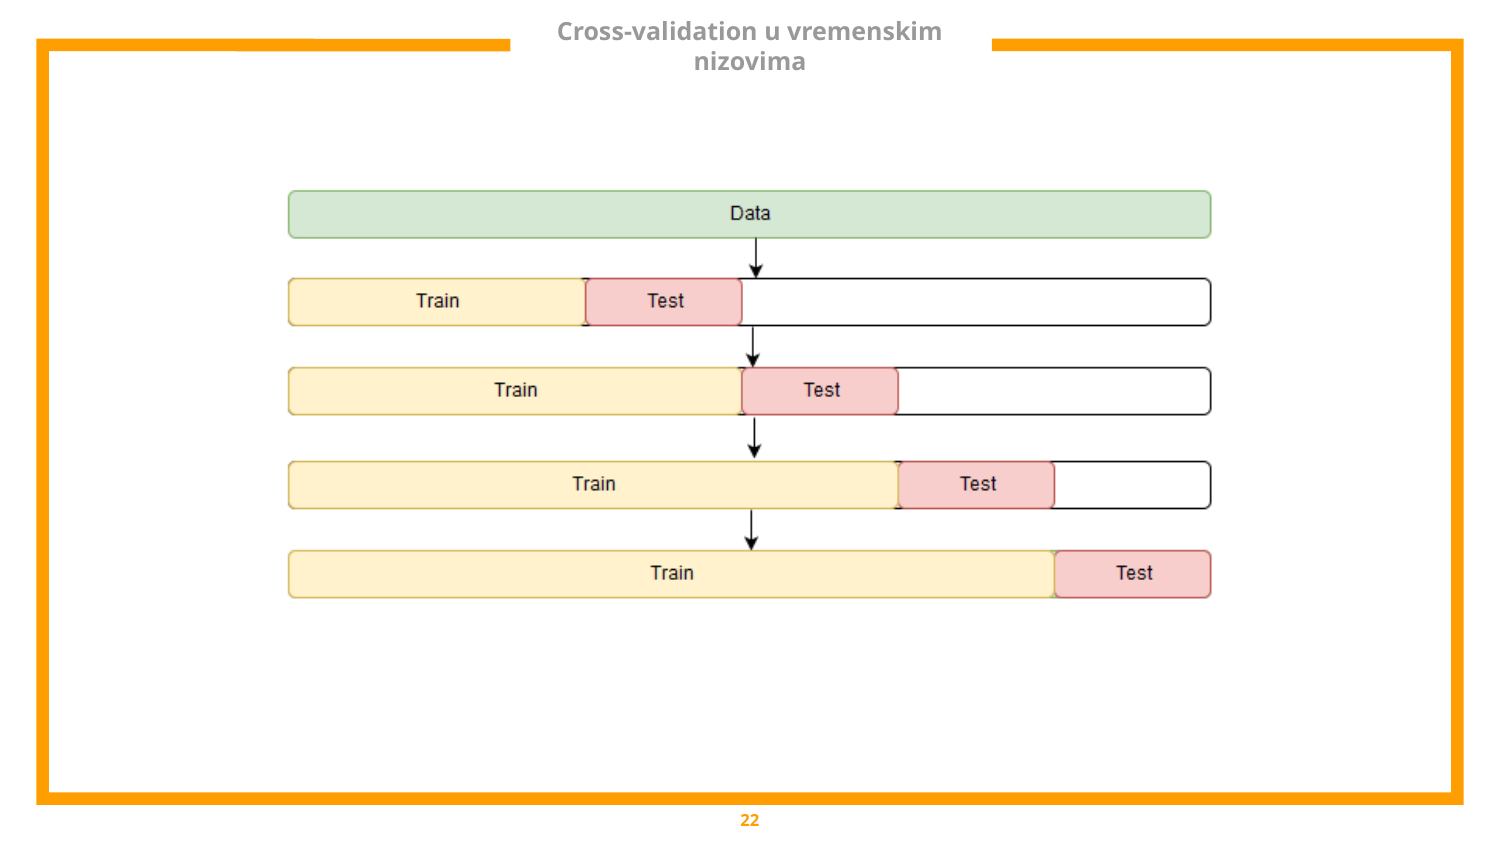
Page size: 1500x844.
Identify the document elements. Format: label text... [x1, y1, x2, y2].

title Cross-validation u vremenskim nizovima [531, 16, 969, 76]
slide_number ‹#› [0, 798, 1500, 844]
picture [256, 167, 1244, 631]
